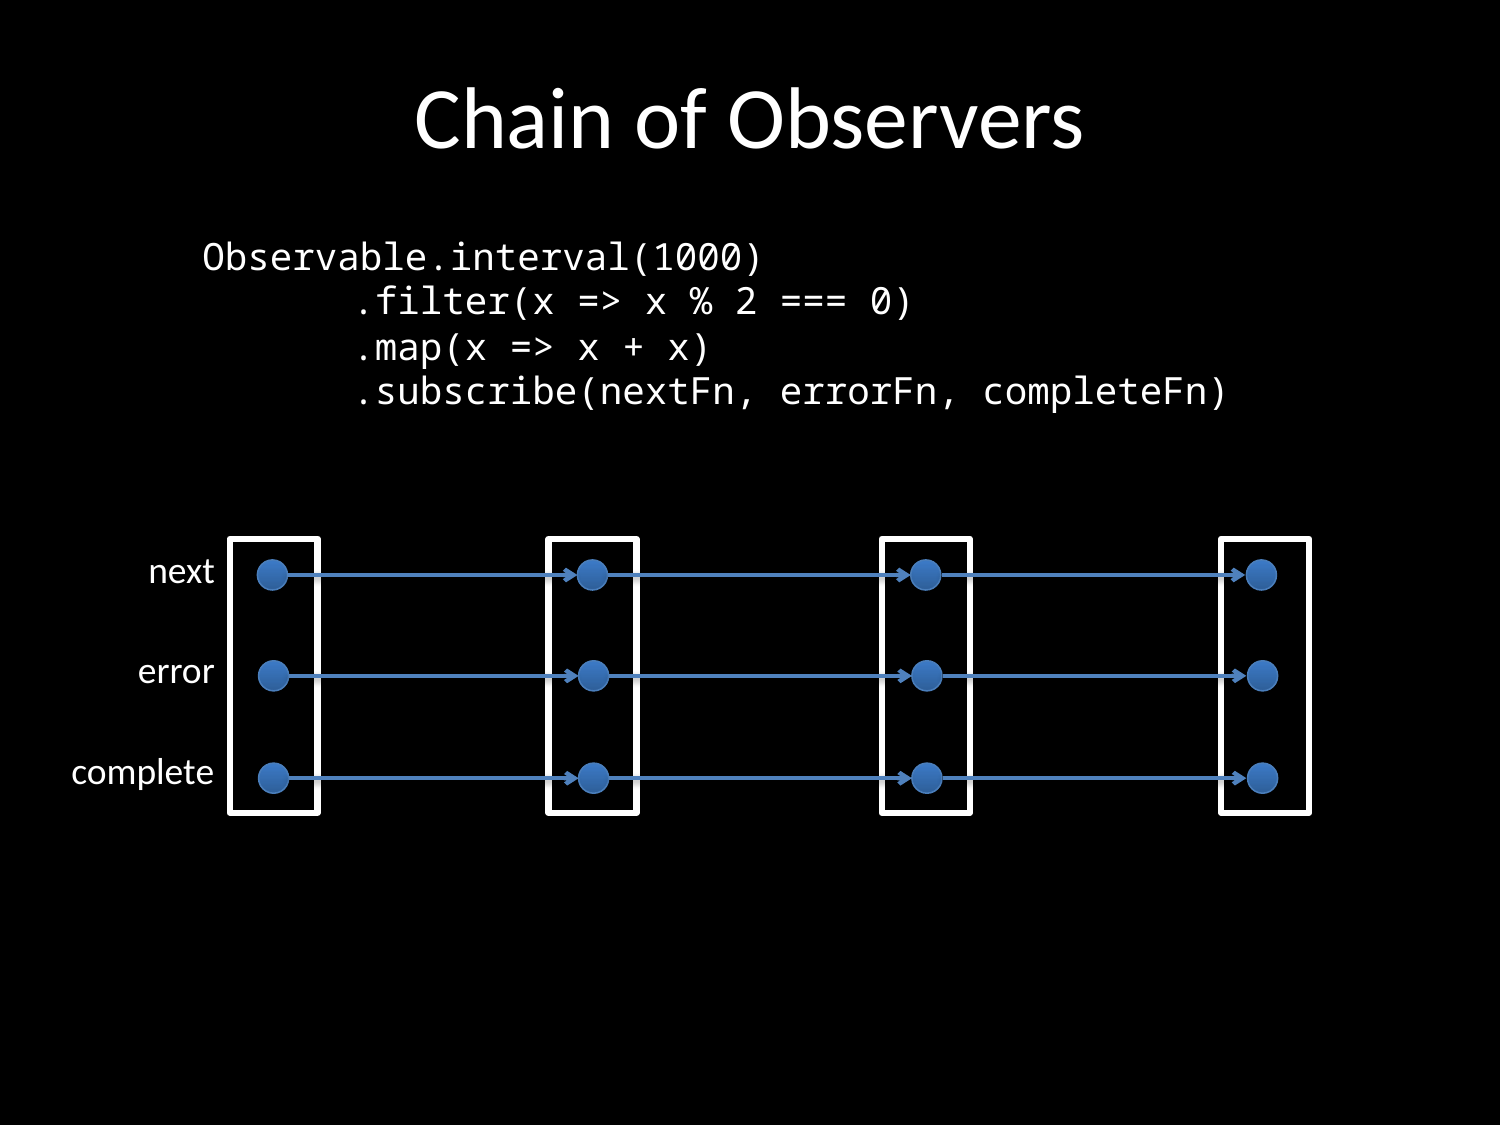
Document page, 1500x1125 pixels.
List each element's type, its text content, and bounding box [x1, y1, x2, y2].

text_box error [122, 638, 230, 699]
text_box [911, 660, 943, 692]
text_box Chain of Observers [399, 54, 1101, 174]
text_box [578, 660, 610, 692]
text_box [879, 536, 973, 571]
text_box Observable.interval(1000) .filter(x => x % 2 === 0) .map(x => x + x) .subscribe(nextFn, errorFn, completeFn) [187, 225, 1268, 420]
text_box complete [56, 739, 230, 800]
text_box [1218, 536, 1312, 816]
text_box next [133, 538, 230, 599]
text_box [879, 686, 973, 774]
text_box [227, 536, 321, 816]
text_box [578, 762, 610, 794]
text_box [910, 559, 942, 591]
text_box [879, 789, 973, 816]
text_box [545, 789, 640, 816]
text_box [1245, 559, 1278, 591]
text_box [545, 586, 640, 672]
text_box [545, 686, 640, 774]
text_box [257, 660, 290, 692]
text_box [1246, 762, 1279, 794]
text_box [257, 762, 290, 794]
text_box [1246, 660, 1279, 692]
text_box [911, 762, 943, 794]
text_box [879, 586, 973, 672]
text_box [256, 559, 288, 591]
text_box [545, 536, 640, 571]
text_box [576, 559, 608, 591]
